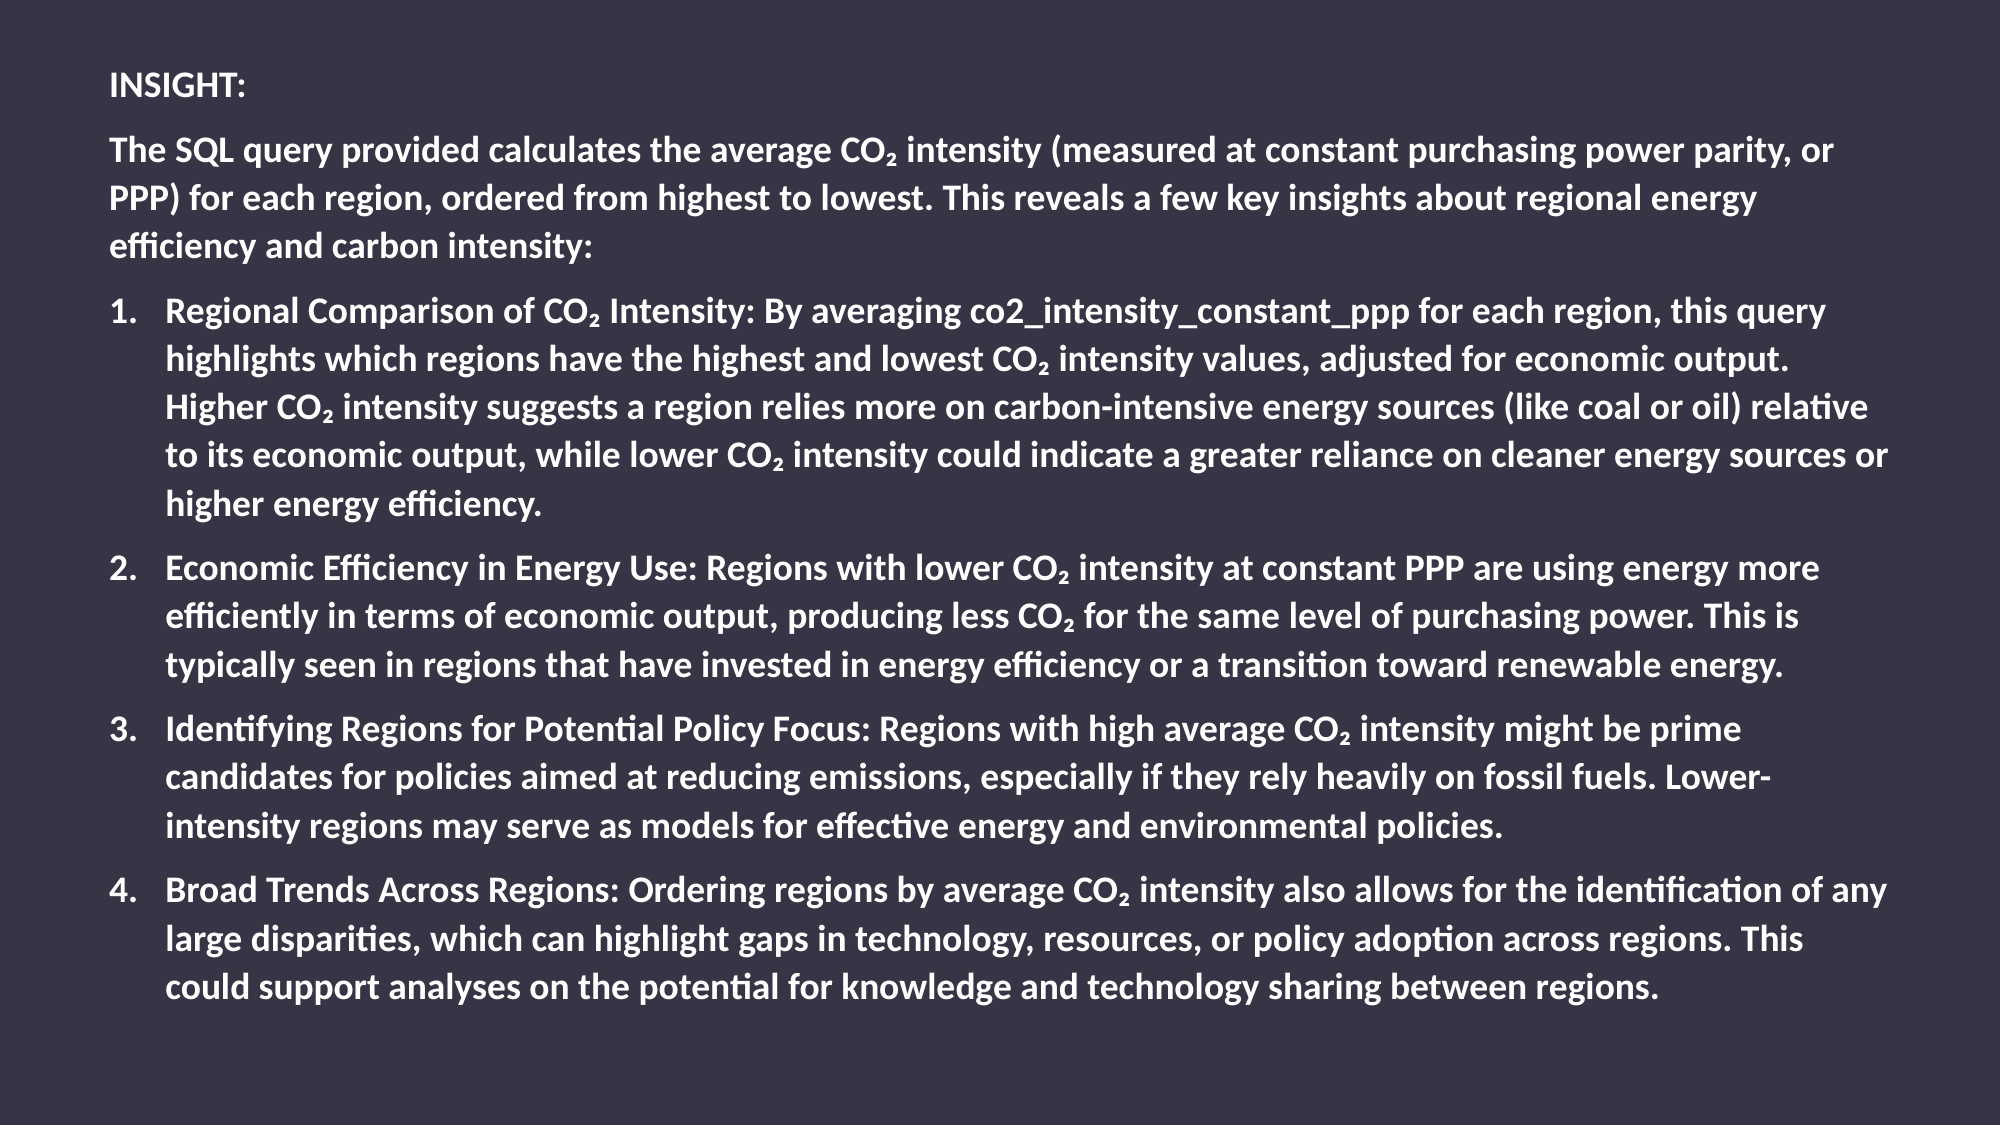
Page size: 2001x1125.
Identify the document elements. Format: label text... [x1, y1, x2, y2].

list INSIGHT: The SQL query provided calculates the average CO₂ intensity (measured at constant purchasing power parity, or PPP) for each region, ordered from highest to lowest. This reveals a few key insights about regional energy efficiency and carbon intensity: Regional Comparison of CO₂ Intensity: By averaging co2_intensity_constant_ppp for each region, this query highlights which regions have the highest and lowest CO₂ intensity values, adjusted for economic output. Higher CO₂ intensity suggests a region relies more on carbon-intensive energy sources (like coal or oil) relative to its economic output, while lower CO₂ intensity could indicate a greater reliance on cleaner energy sources or higher energy efficiency. Economic Efficiency in Energy Use: Regions with lower CO₂ intensity at constant PPP are using energy more efficiently in terms of economic output, producing less CO₂ for the same level of purchasing power. This is typically seen in regions that have invested in energy efficiency or a transition toward renewable energy. Identifying Regions for Potential Policy Focus: Regions with high average CO₂ intensity might be prime candidates for policies aimed at reducing emissions, especially if they rely heavily on fossil fuels. Lower-intensity regions may serve as models for effective energy and environmental policies. Broad Trends Across Regions: Ordering regions by average CO₂ intensity also allows for the identification of any large disparities, which can highlight gaps in technology, resources, or policy adoption across regions. This could support analyses on the potential for knowledge and technology sharing between regions. [94, 49, 1912, 1024]
